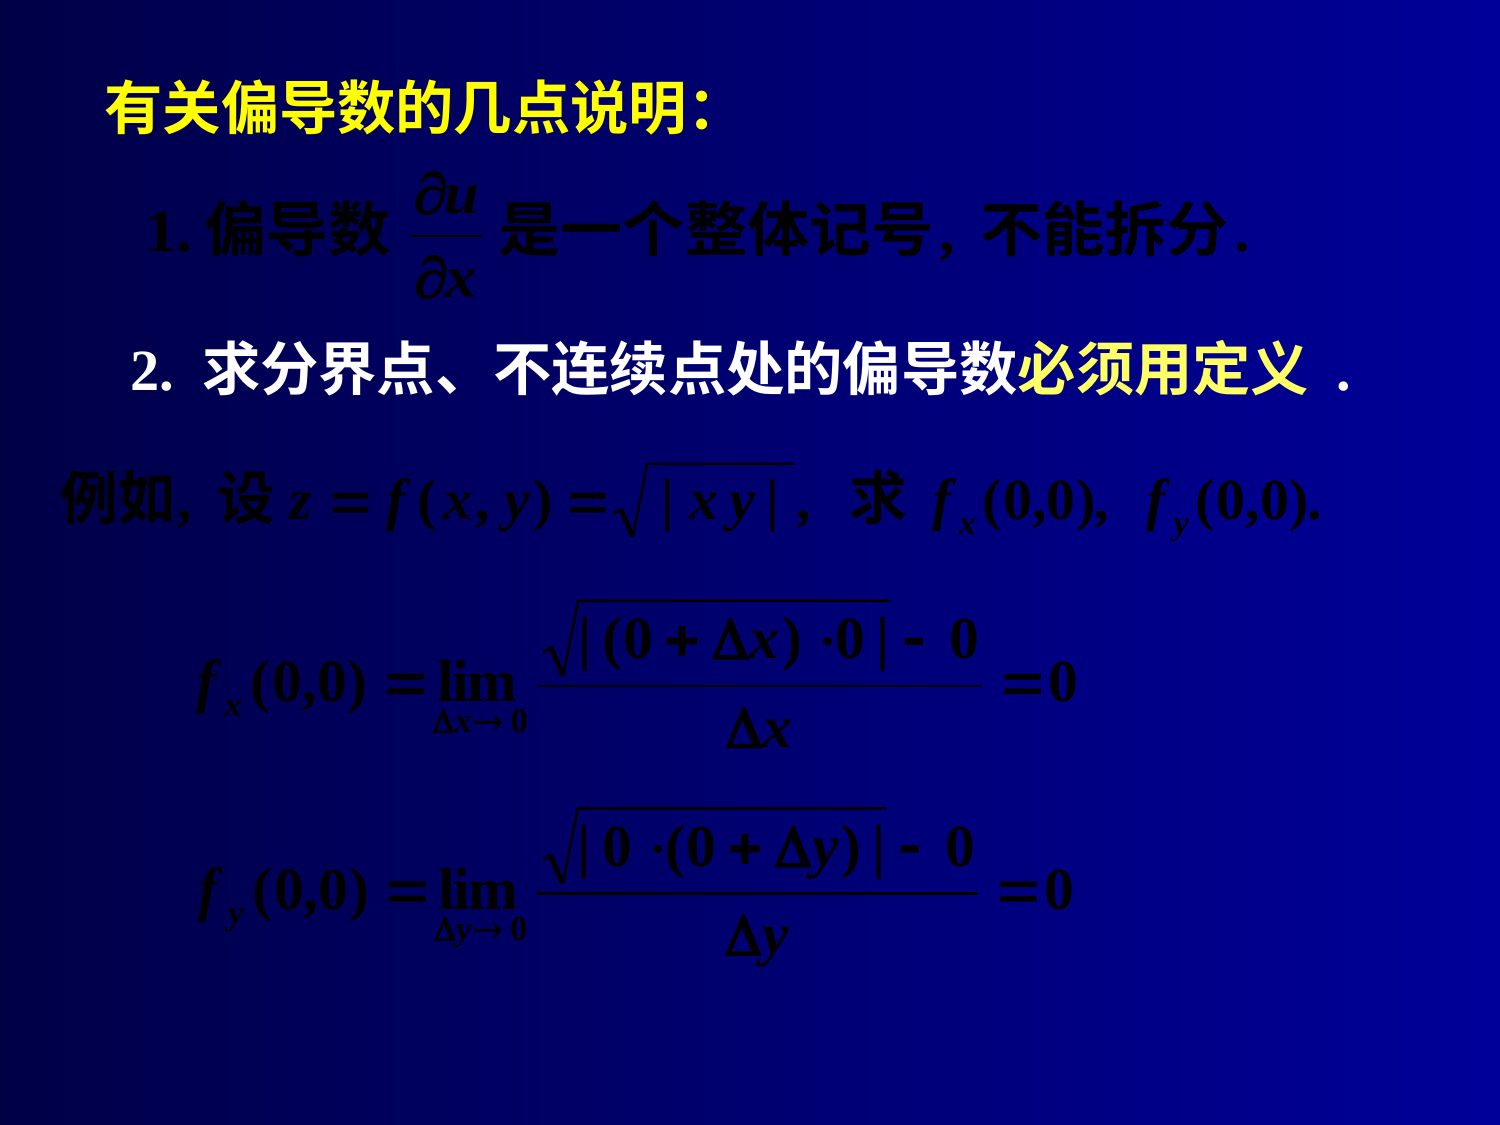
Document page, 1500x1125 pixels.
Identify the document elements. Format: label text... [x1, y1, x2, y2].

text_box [174, 587, 1088, 762]
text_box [177, 794, 1086, 979]
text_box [140, 152, 1262, 312]
title 有关偏导数的几点说明： [62, 62, 788, 151]
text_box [53, 452, 1334, 554]
text_box 2. 求分界点、不连续点处的偏导数必须用定义 . [115, 324, 1366, 410]
